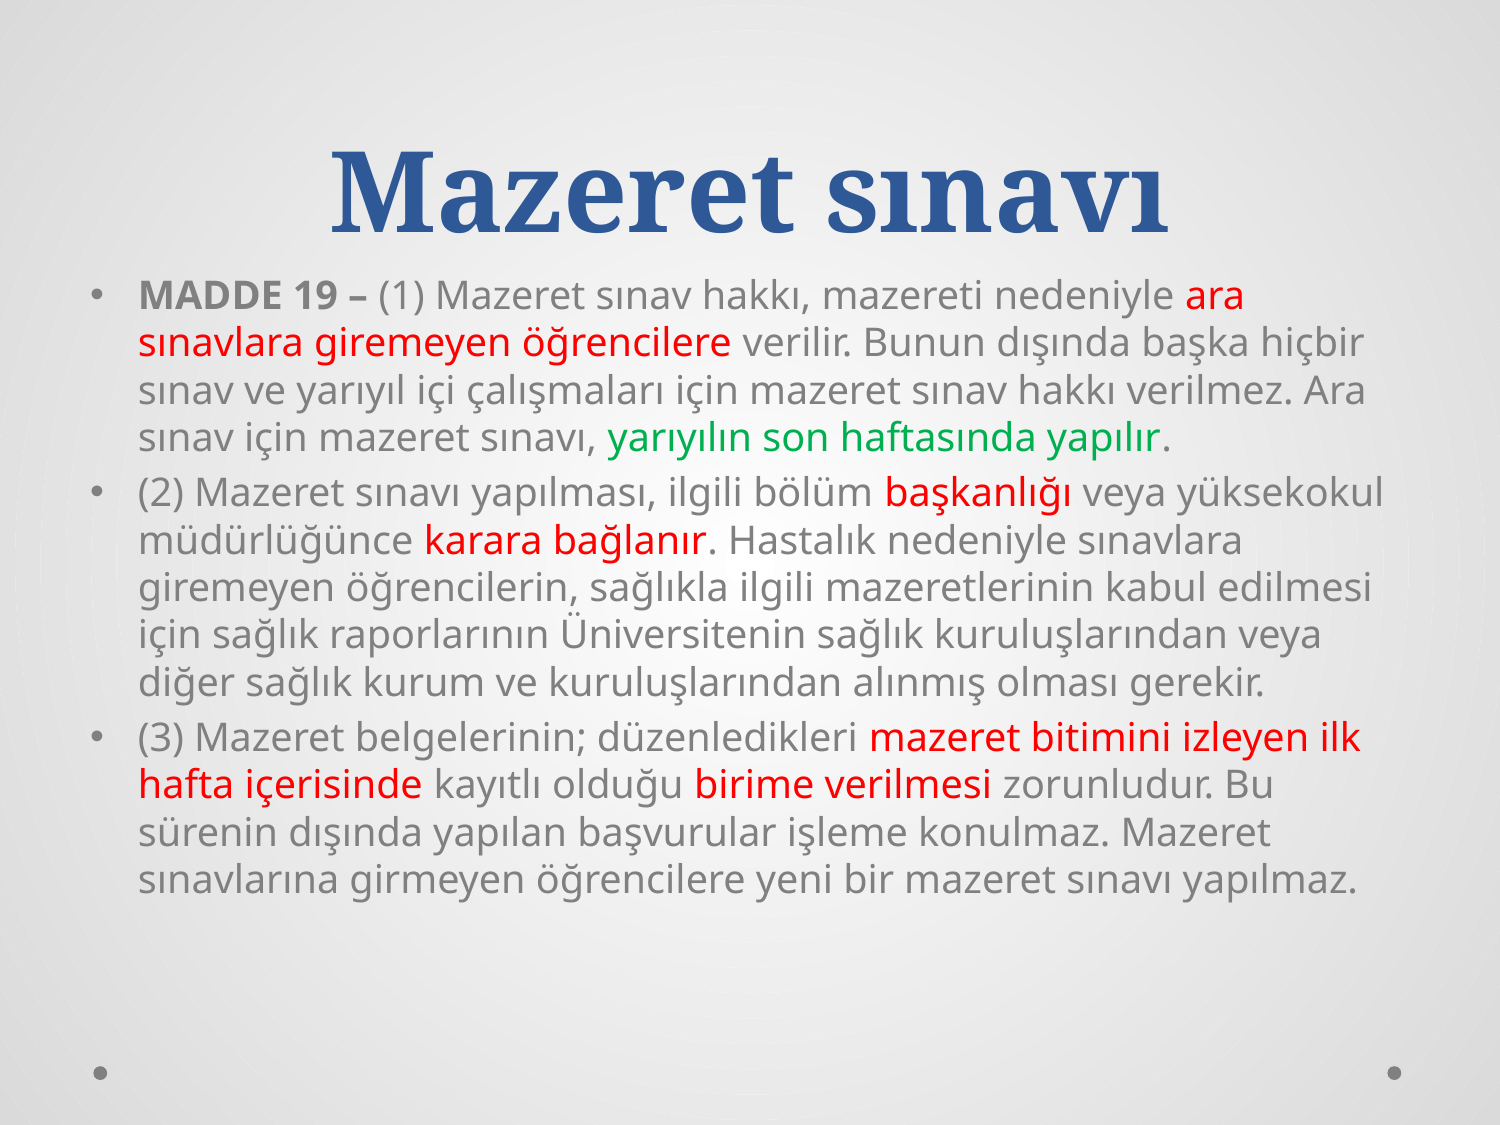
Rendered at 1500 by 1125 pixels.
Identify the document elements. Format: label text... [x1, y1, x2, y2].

list MADDE 19 – (1) Mazeret sınav hakkı, mazereti nedeniyle ara sınavlara giremeyen öğrencilere verilir. Bunun dışında başka hiçbir sınav ve yarıyıl içi çalışmaları için mazeret sınav hakkı verilmez. Ara sınav için mazeret sınavı, yarıyılın son haftasında yapılır. (2) Mazeret sınavı yapılması, ilgili bölüm başkanlığı veya yüksekokul müdürlüğünce karara bağlanır. Hastalık nedeniyle sınavlara giremeyen öğrencilerin, sağlıkla ilgili mazeretlerinin kabul edilmesi için sağlık raporlarının Üniversitenin sağlık kuruluşlarından veya diğer sağlık kurum ve kuruluşlarından alınmış olması gerekir. (3) Mazeret belgelerinin; düzenledikleri mazeret bitimini izleyen ilk hafta içerisinde kayıtlı olduğu birime verilmesi zorunludur. Bu sürenin dışında yapılan başvurular işleme konulmaz. Mazeret sınavlarına girmeyen öğrencilere yeni bir mazeret sınavı yapılmaz. [75, 262, 1425, 1005]
title Mazeret sınavı [75, 0, 1425, 262]
